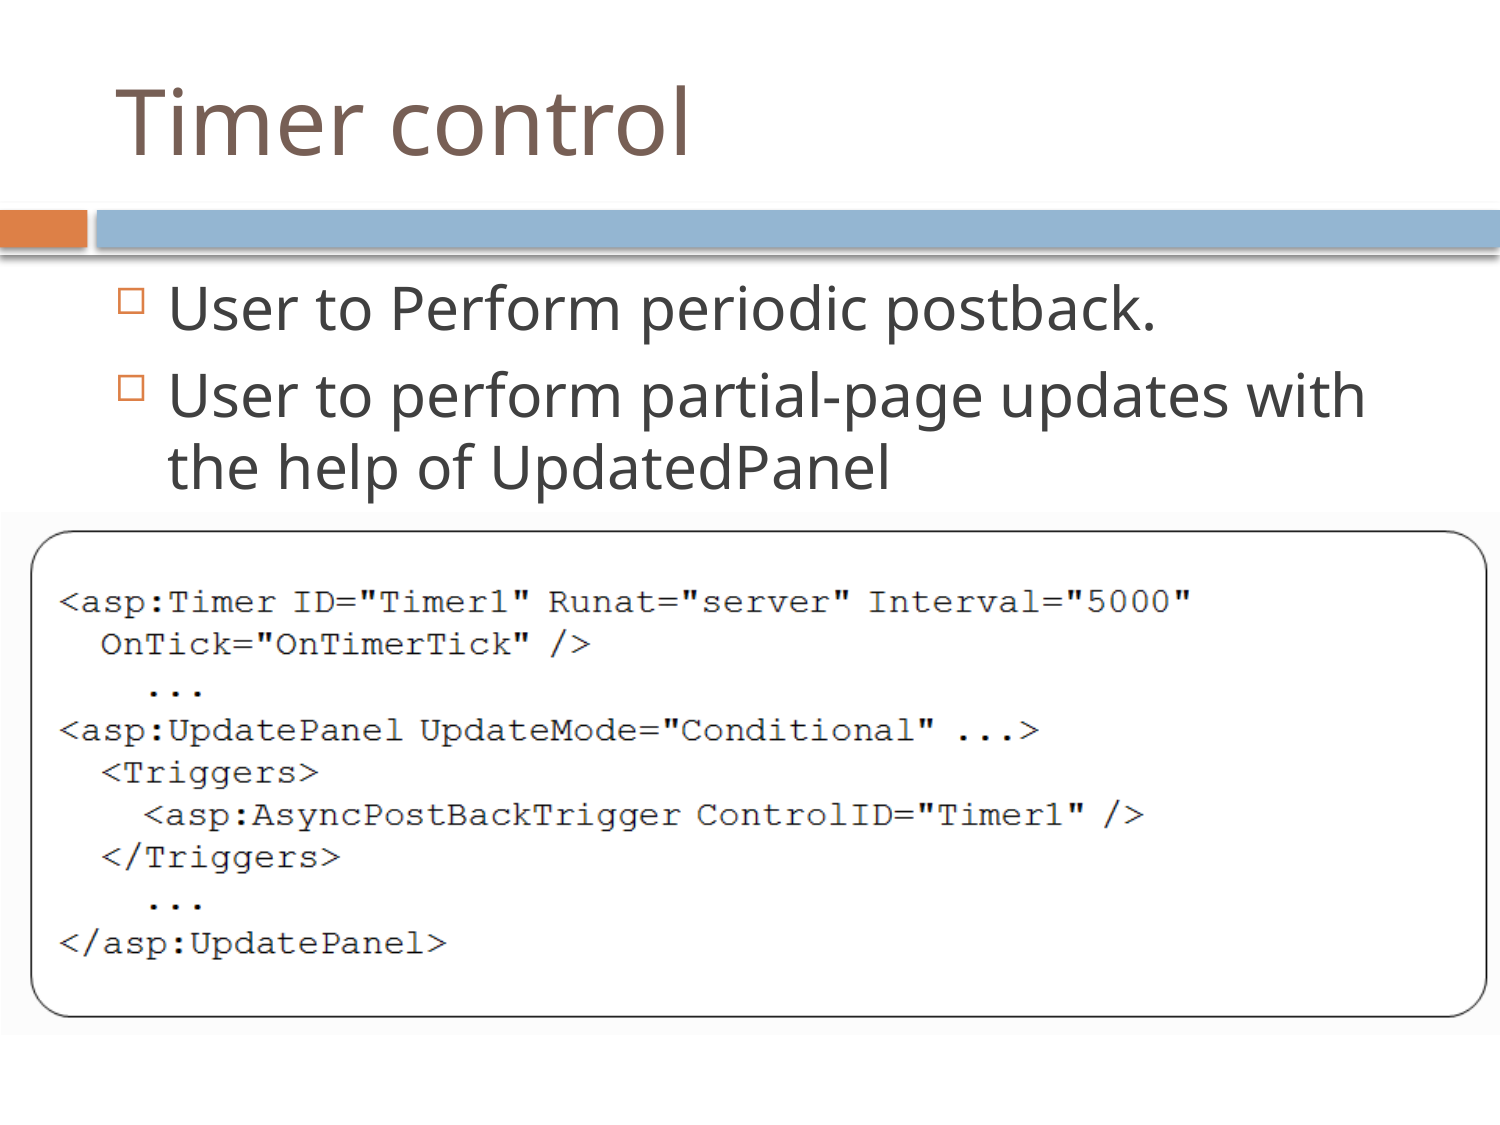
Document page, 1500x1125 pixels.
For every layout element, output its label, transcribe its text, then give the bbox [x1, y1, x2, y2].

picture [0, 512, 1500, 1035]
list User to Perform periodic postback. User to perform partial-page updates with the help of UpdatedPanel [100, 262, 1438, 511]
title Timer control [100, 37, 1438, 200]
